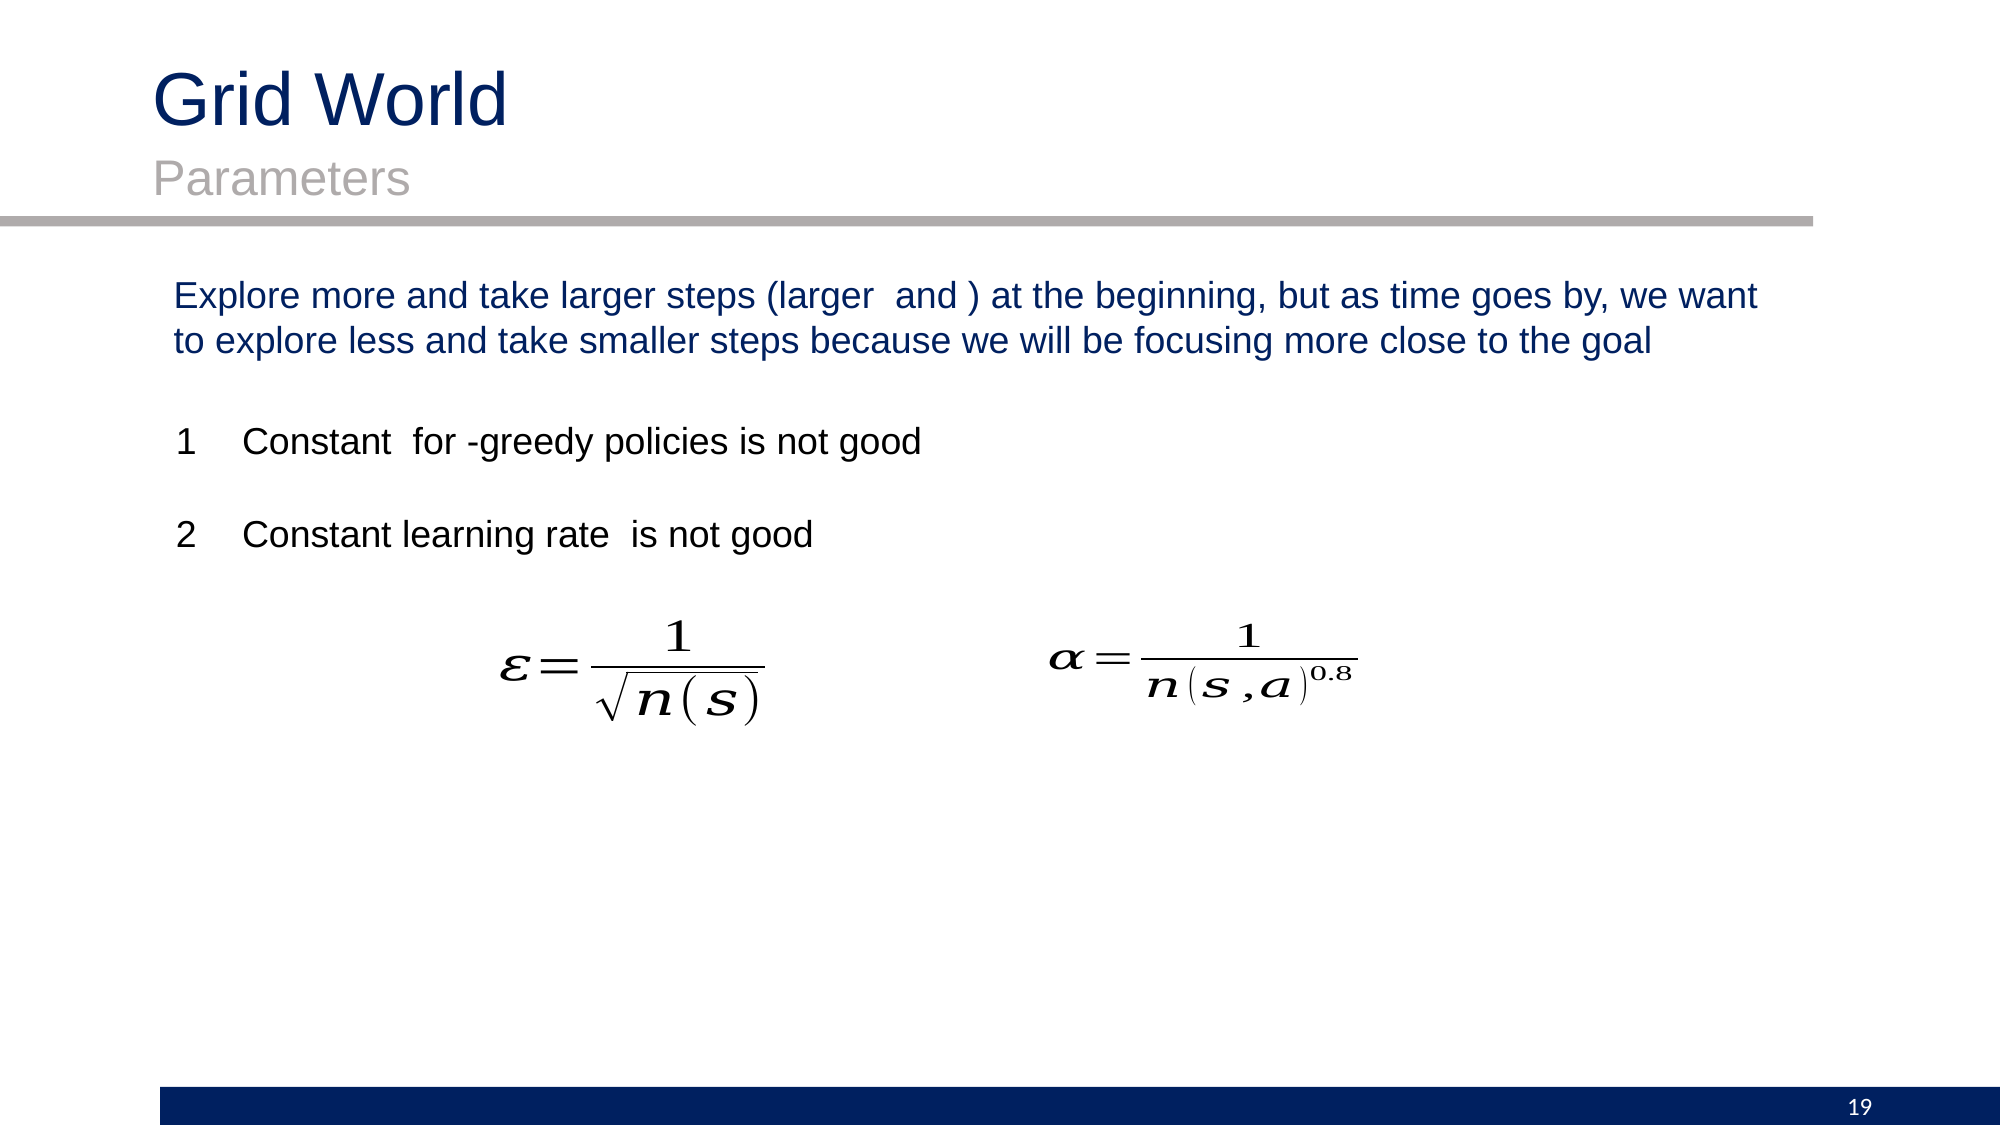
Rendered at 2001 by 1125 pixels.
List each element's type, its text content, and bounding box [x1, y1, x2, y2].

text_box [159, 1086, 1437, 1125]
title Grid World [137, 59, 1863, 137]
text_box 1 [161, 409, 254, 470]
slide_number 19 [1437, 1075, 1888, 1125]
text_box [1888, 1086, 2000, 1125]
text_box [0, 215, 1814, 227]
text_box Parameters [137, 137, 1863, 221]
text_box 2 [161, 502, 254, 563]
